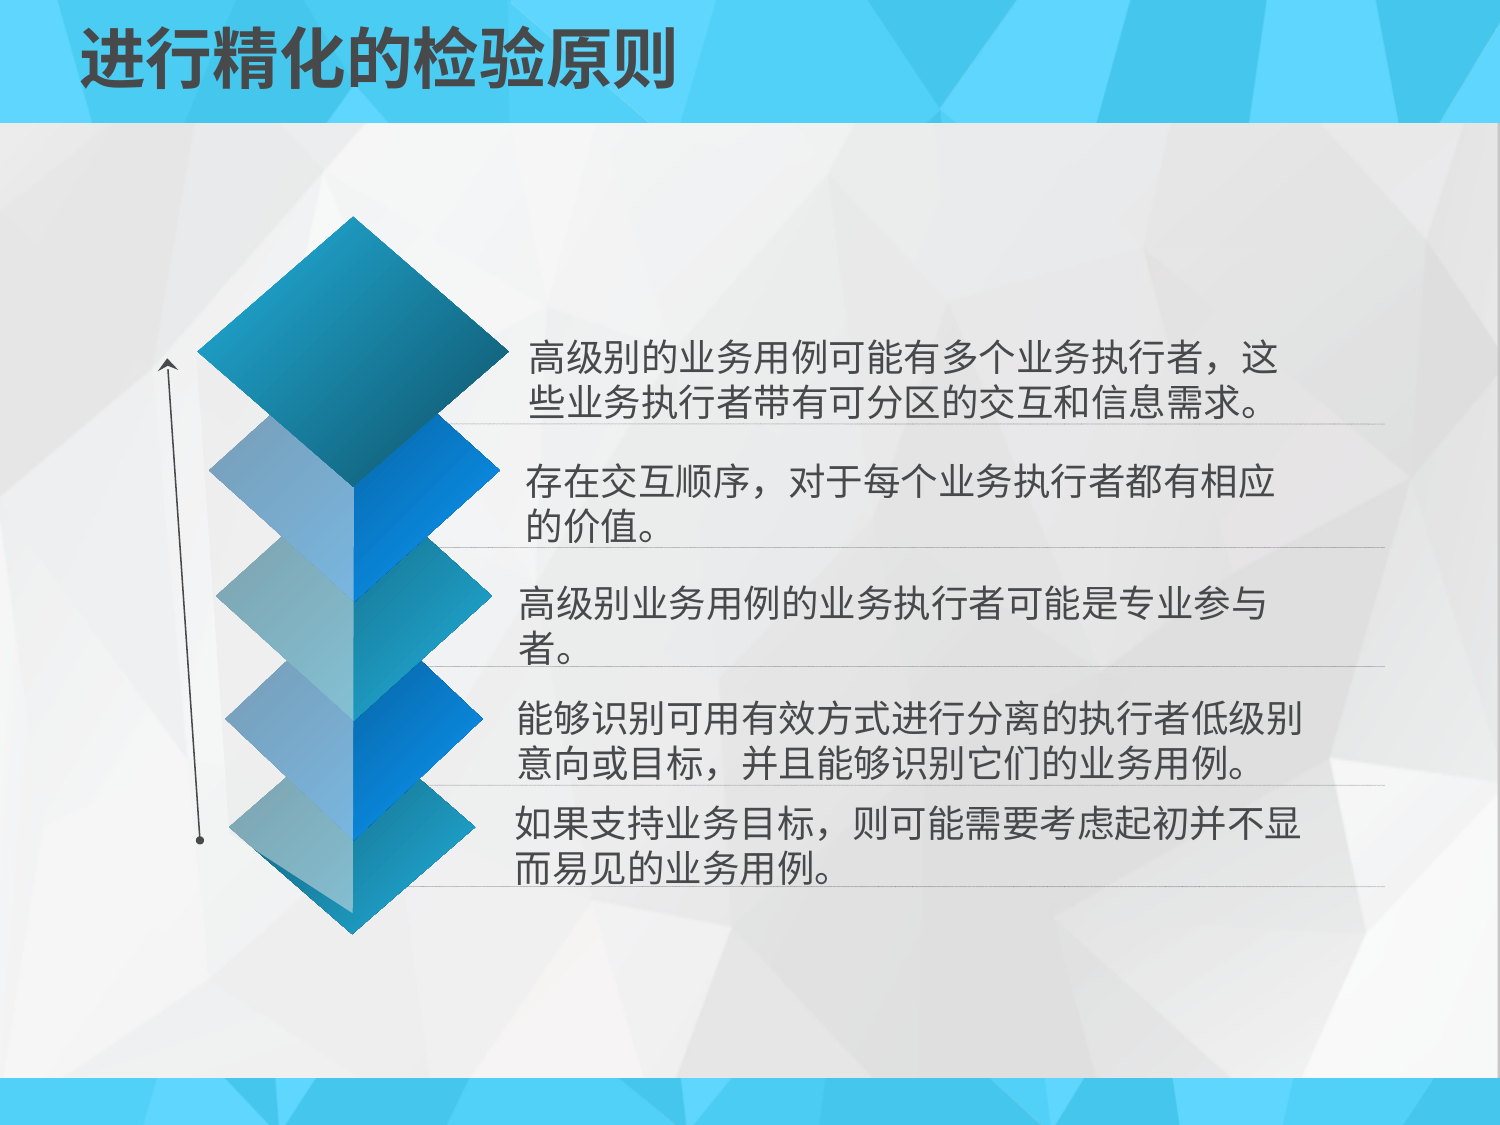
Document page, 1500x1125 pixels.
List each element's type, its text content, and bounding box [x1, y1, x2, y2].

text_box [196, 357, 354, 914]
picture [0, 0, 1500, 1125]
text_box [167, 369, 205, 845]
text_box [157, 358, 179, 372]
text_box [197, 216, 509, 487]
text_box [354, 414, 500, 602]
text_box [260, 779, 476, 935]
text_box 存在交互顺序，对于每个业务执行者都有相应的价值。 [510, 451, 1301, 556]
text_box 高级别业务用例的业务执行者可能是专业参与者。 [504, 572, 1301, 678]
text_box [353, 661, 483, 841]
title 进行精化的检验原则 [64, 9, 1422, 115]
text_box [354, 537, 492, 721]
text_box 高级别的业务用例可能有多个业务执行者，这些业务执行者带有可分区的交互和信息需求。 [513, 326, 1301, 431]
text_box 如果支持业务目标，则可能需要考虑起初并不显而易见的业务用例。 [499, 792, 1351, 897]
text_box 能够识别可用有效方式进行分离的执行者低级别意向或目标，并且能够识别它们的业务用例。 [501, 687, 1325, 793]
